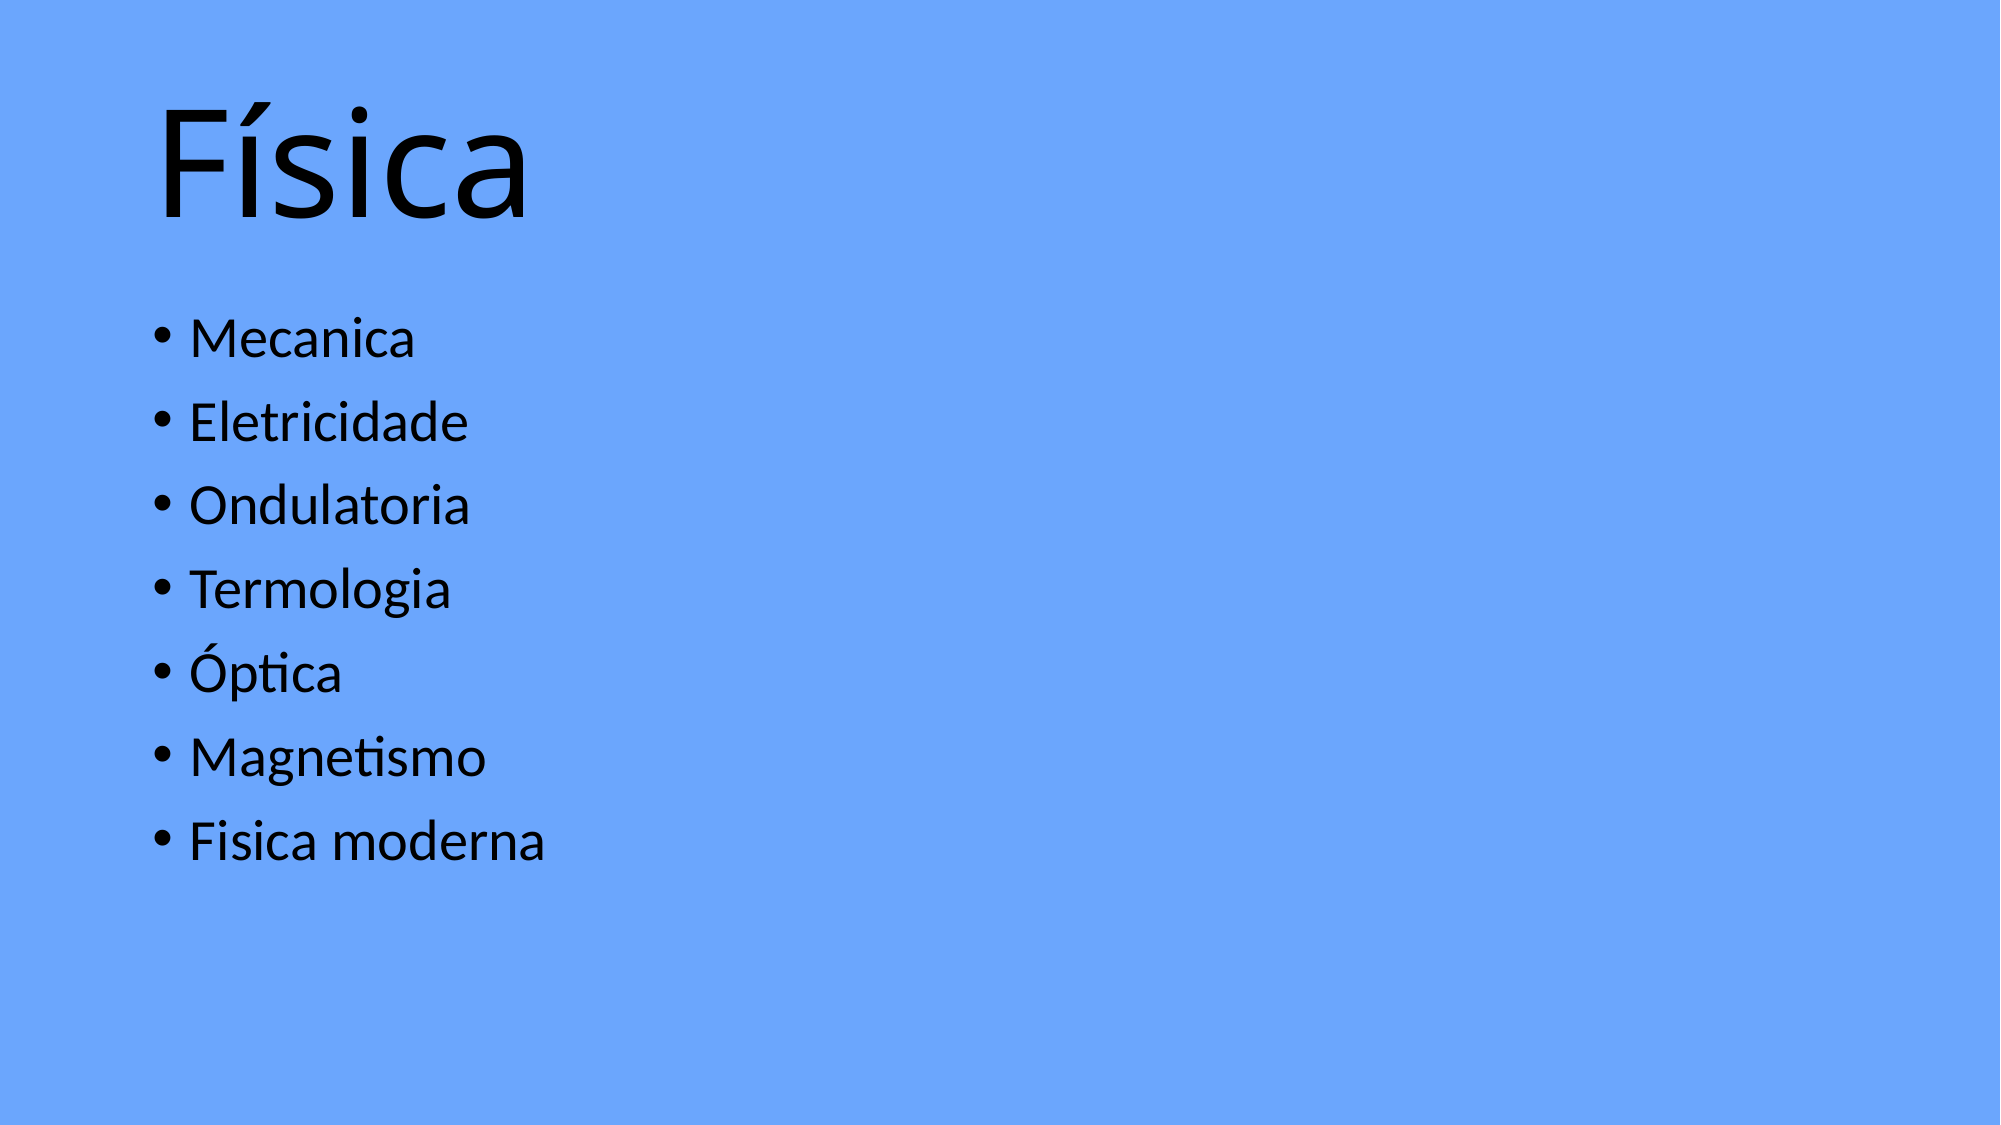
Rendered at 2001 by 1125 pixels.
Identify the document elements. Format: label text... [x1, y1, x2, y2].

title Física [137, 59, 1863, 278]
list Mecanica Eletricidade Ondulatoria Termologia Óptica Magnetismo Fisica moderna [137, 299, 1863, 1014]
